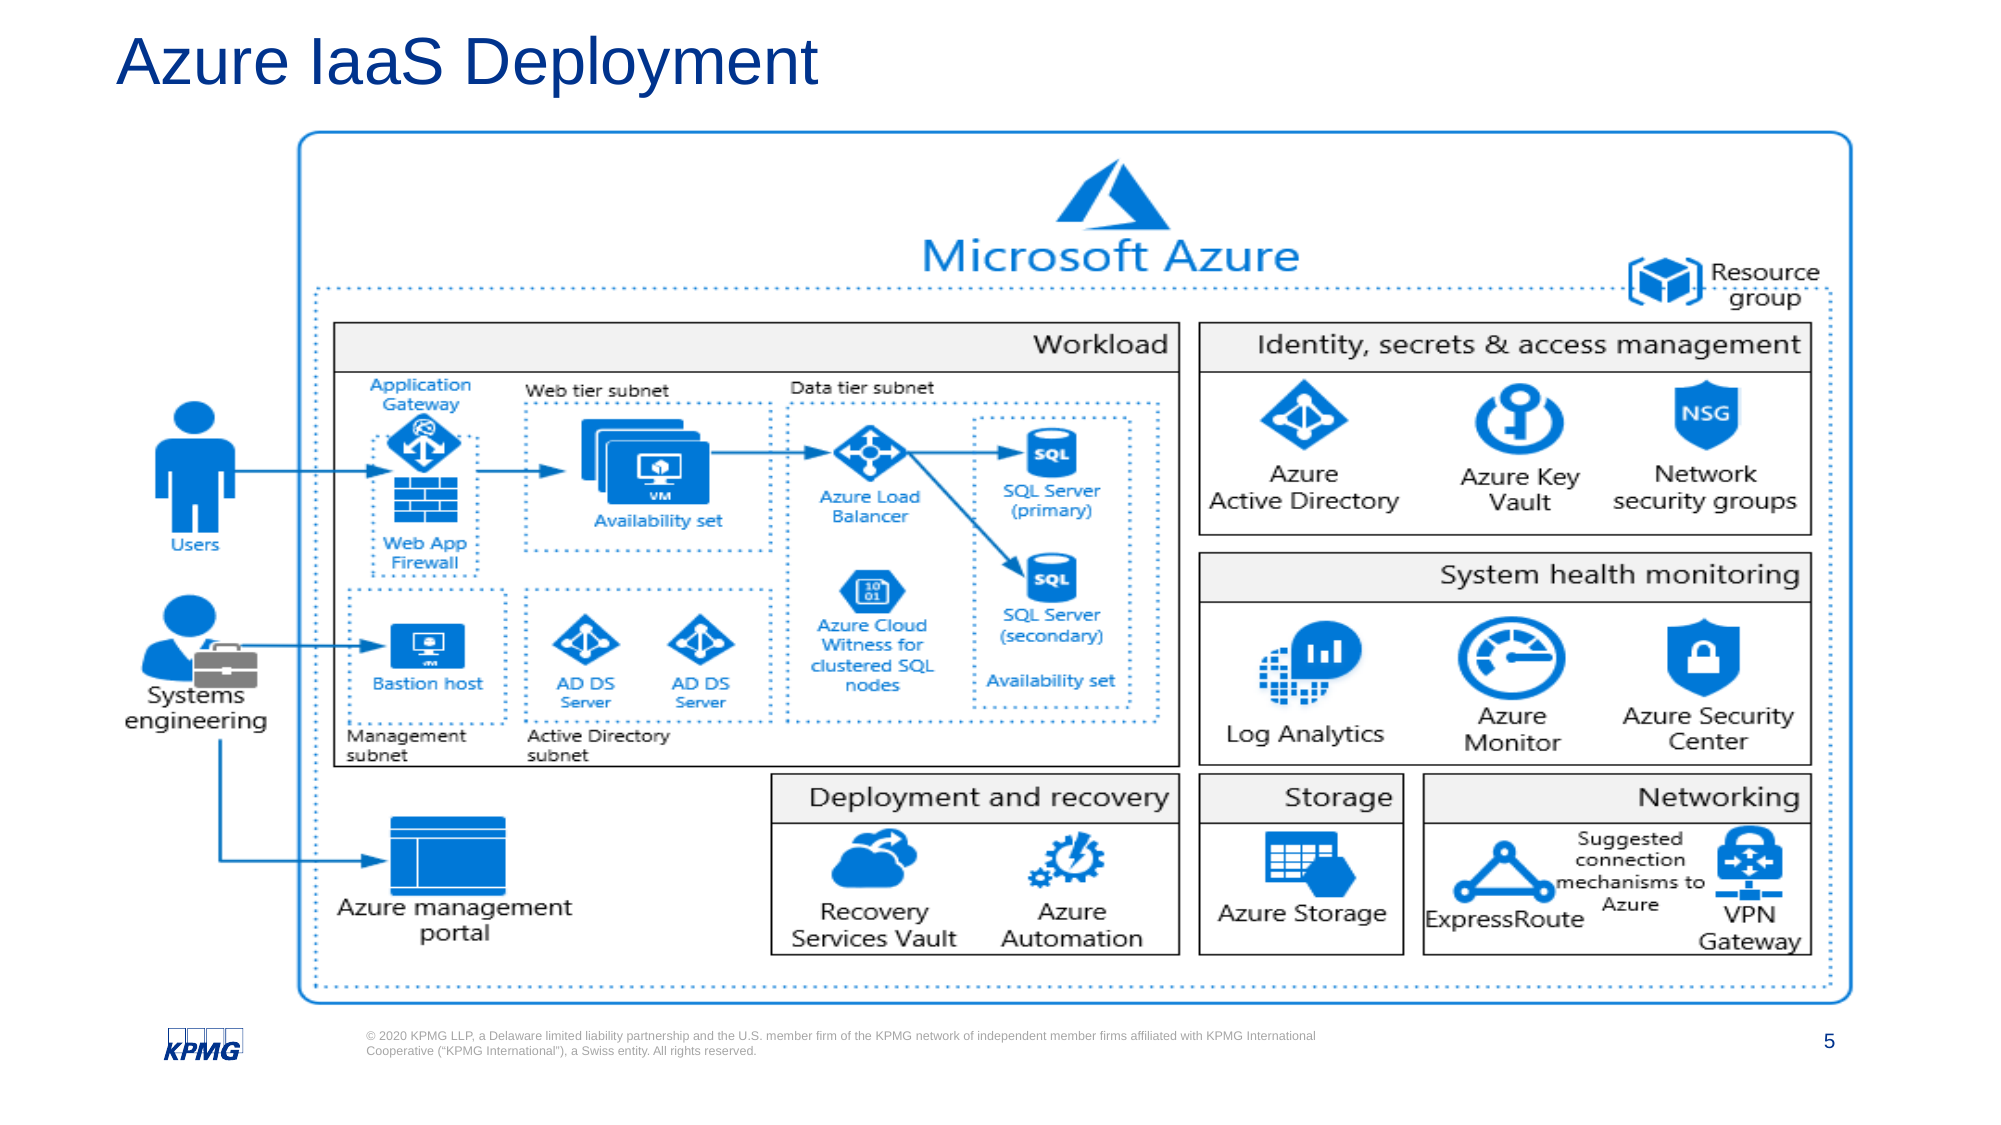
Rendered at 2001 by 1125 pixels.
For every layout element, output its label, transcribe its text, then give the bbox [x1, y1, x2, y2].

title Azure IaaS Deployment [115, 27, 1848, 102]
picture [115, 119, 1868, 1017]
